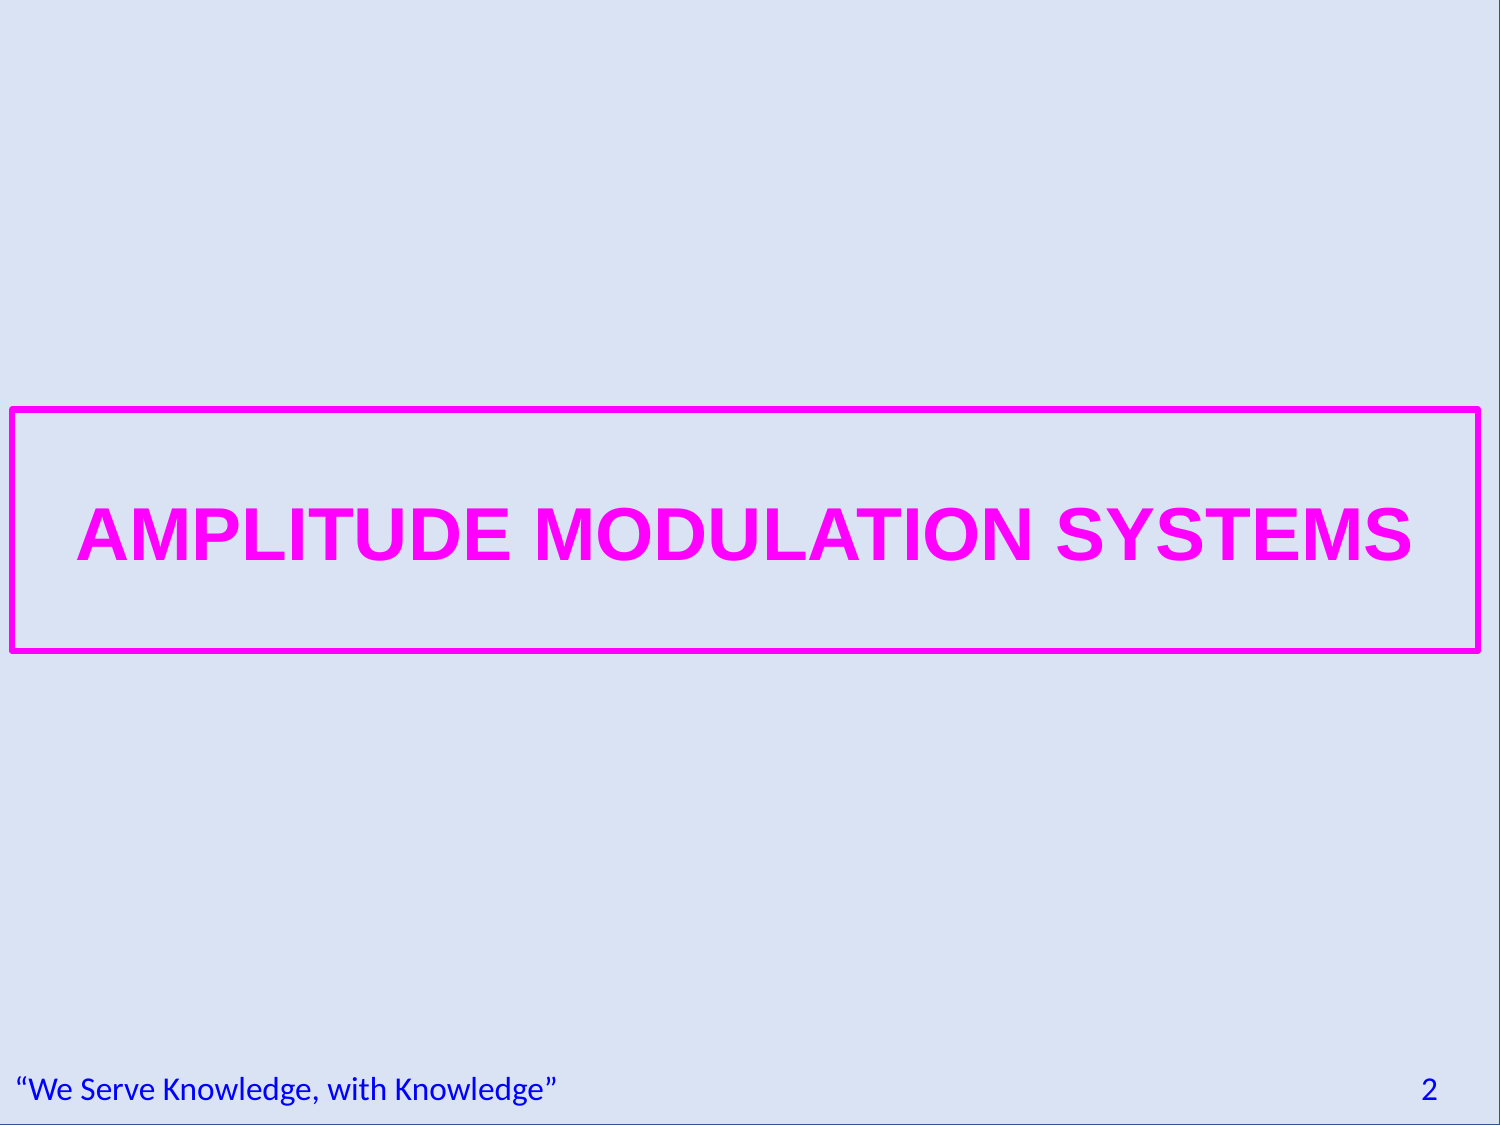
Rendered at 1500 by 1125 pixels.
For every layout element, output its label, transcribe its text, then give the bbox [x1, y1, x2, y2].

text_box AMPLITUDE MODULATION SYSTEMS [12, 409, 1478, 651]
